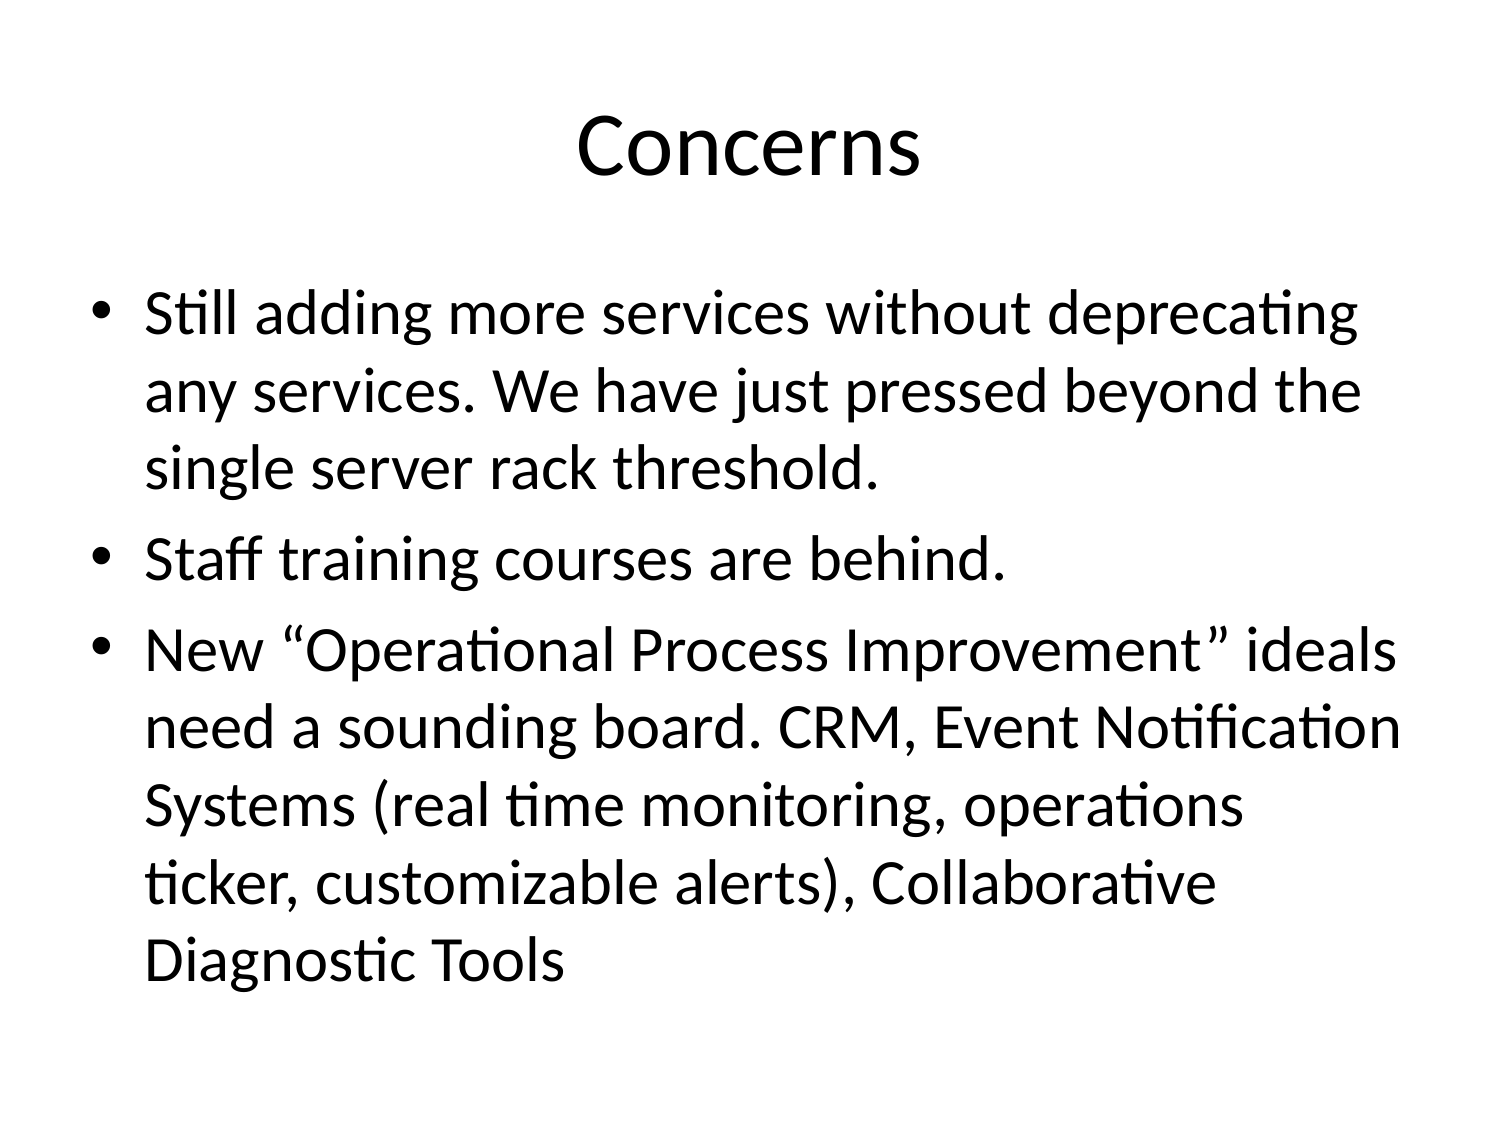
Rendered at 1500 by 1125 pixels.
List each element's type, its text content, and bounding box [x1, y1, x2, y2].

title Concerns [75, 45, 1425, 233]
list Still adding more services without deprecating any services. We have just pressed beyond the single server rack threshold. Staff training courses are behind. New “Operational Process Improvement” ideals need a sounding board. CRM, Event Notification Systems (real time monitoring, operations ticker, customizable alerts), Collaborative Diagnostic Tools [75, 262, 1425, 1005]
